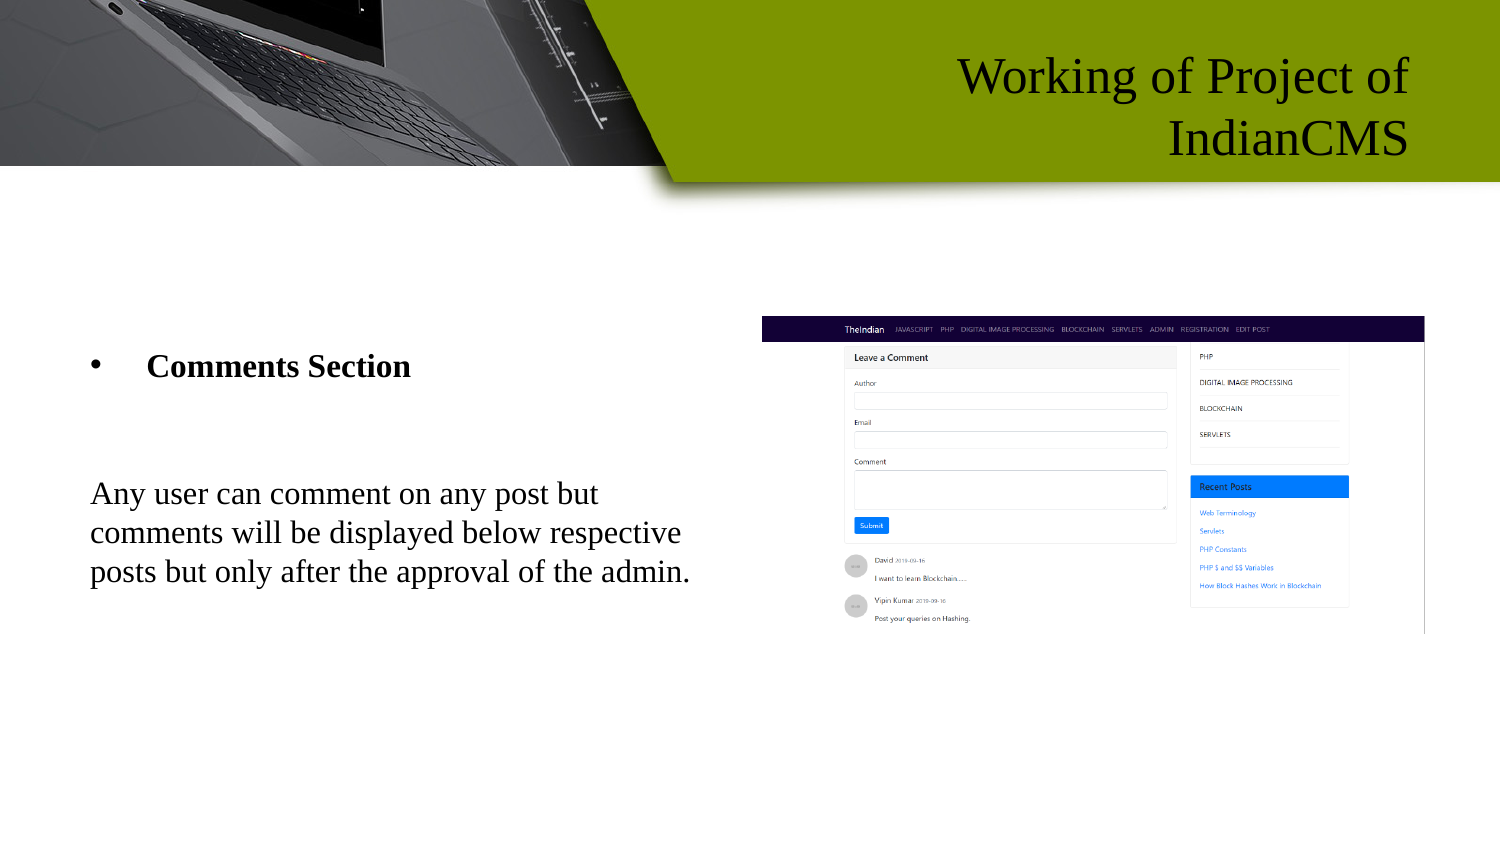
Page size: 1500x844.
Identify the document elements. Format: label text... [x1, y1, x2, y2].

picture [0, 0, 1500, 844]
list Comments Section Any user can comment on any post but comments will be displayed below respective posts but only after the approval of the admin. [75, 196, 738, 754]
title Working of Project of IndianCMS [75, 33, 1425, 175]
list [762, 316, 1426, 635]
